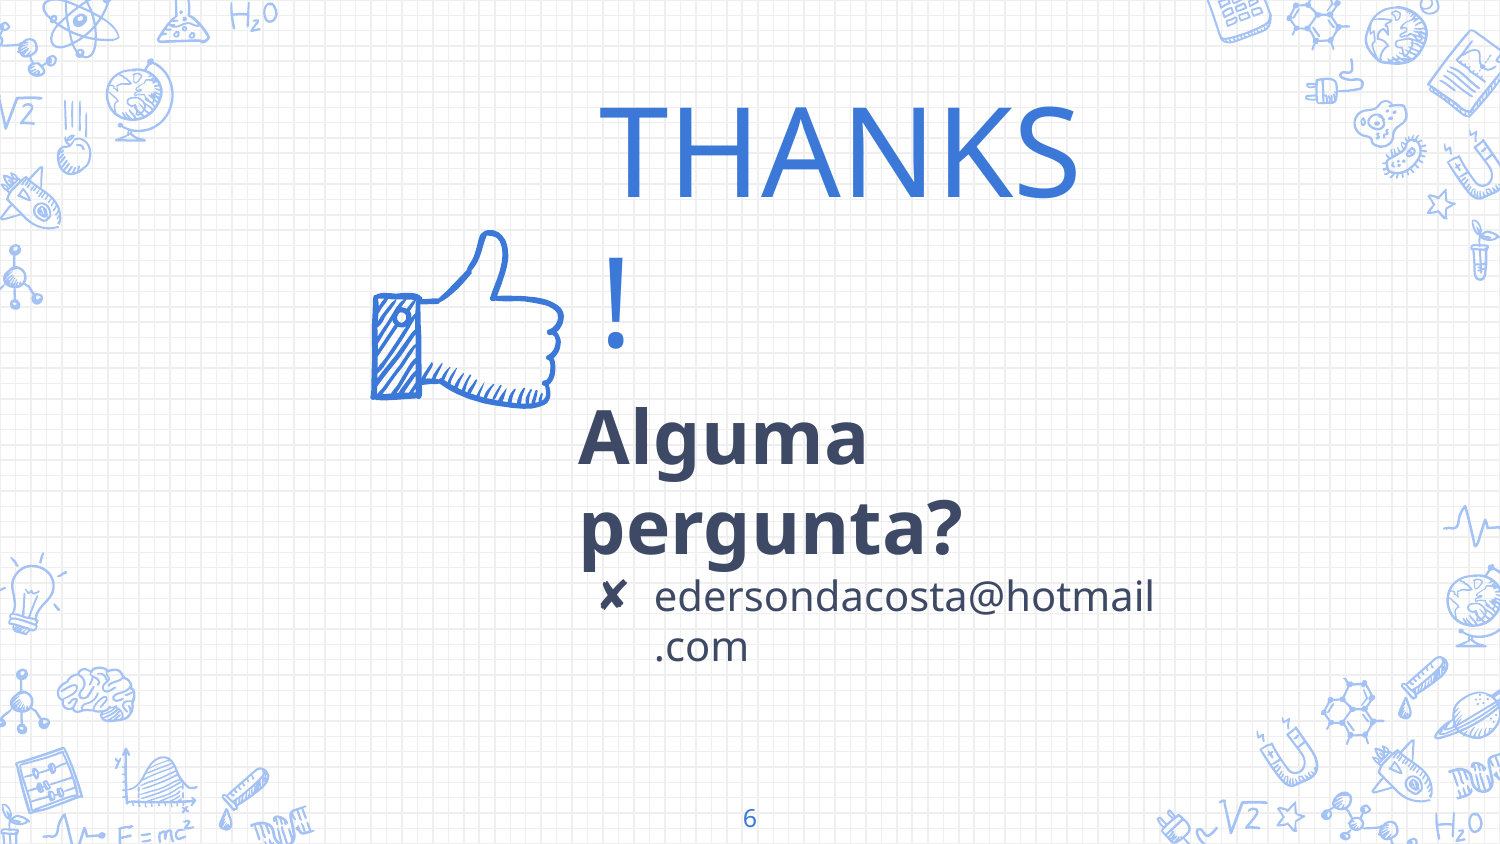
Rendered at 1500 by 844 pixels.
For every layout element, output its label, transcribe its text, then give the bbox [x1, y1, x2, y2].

slide_number 6 [705, 796, 795, 844]
list Alguma pergunta? edersondacosta@hotmail.com [563, 374, 1175, 779]
text_box [370, 230, 564, 409]
title THANKS! [584, 197, 1115, 374]
